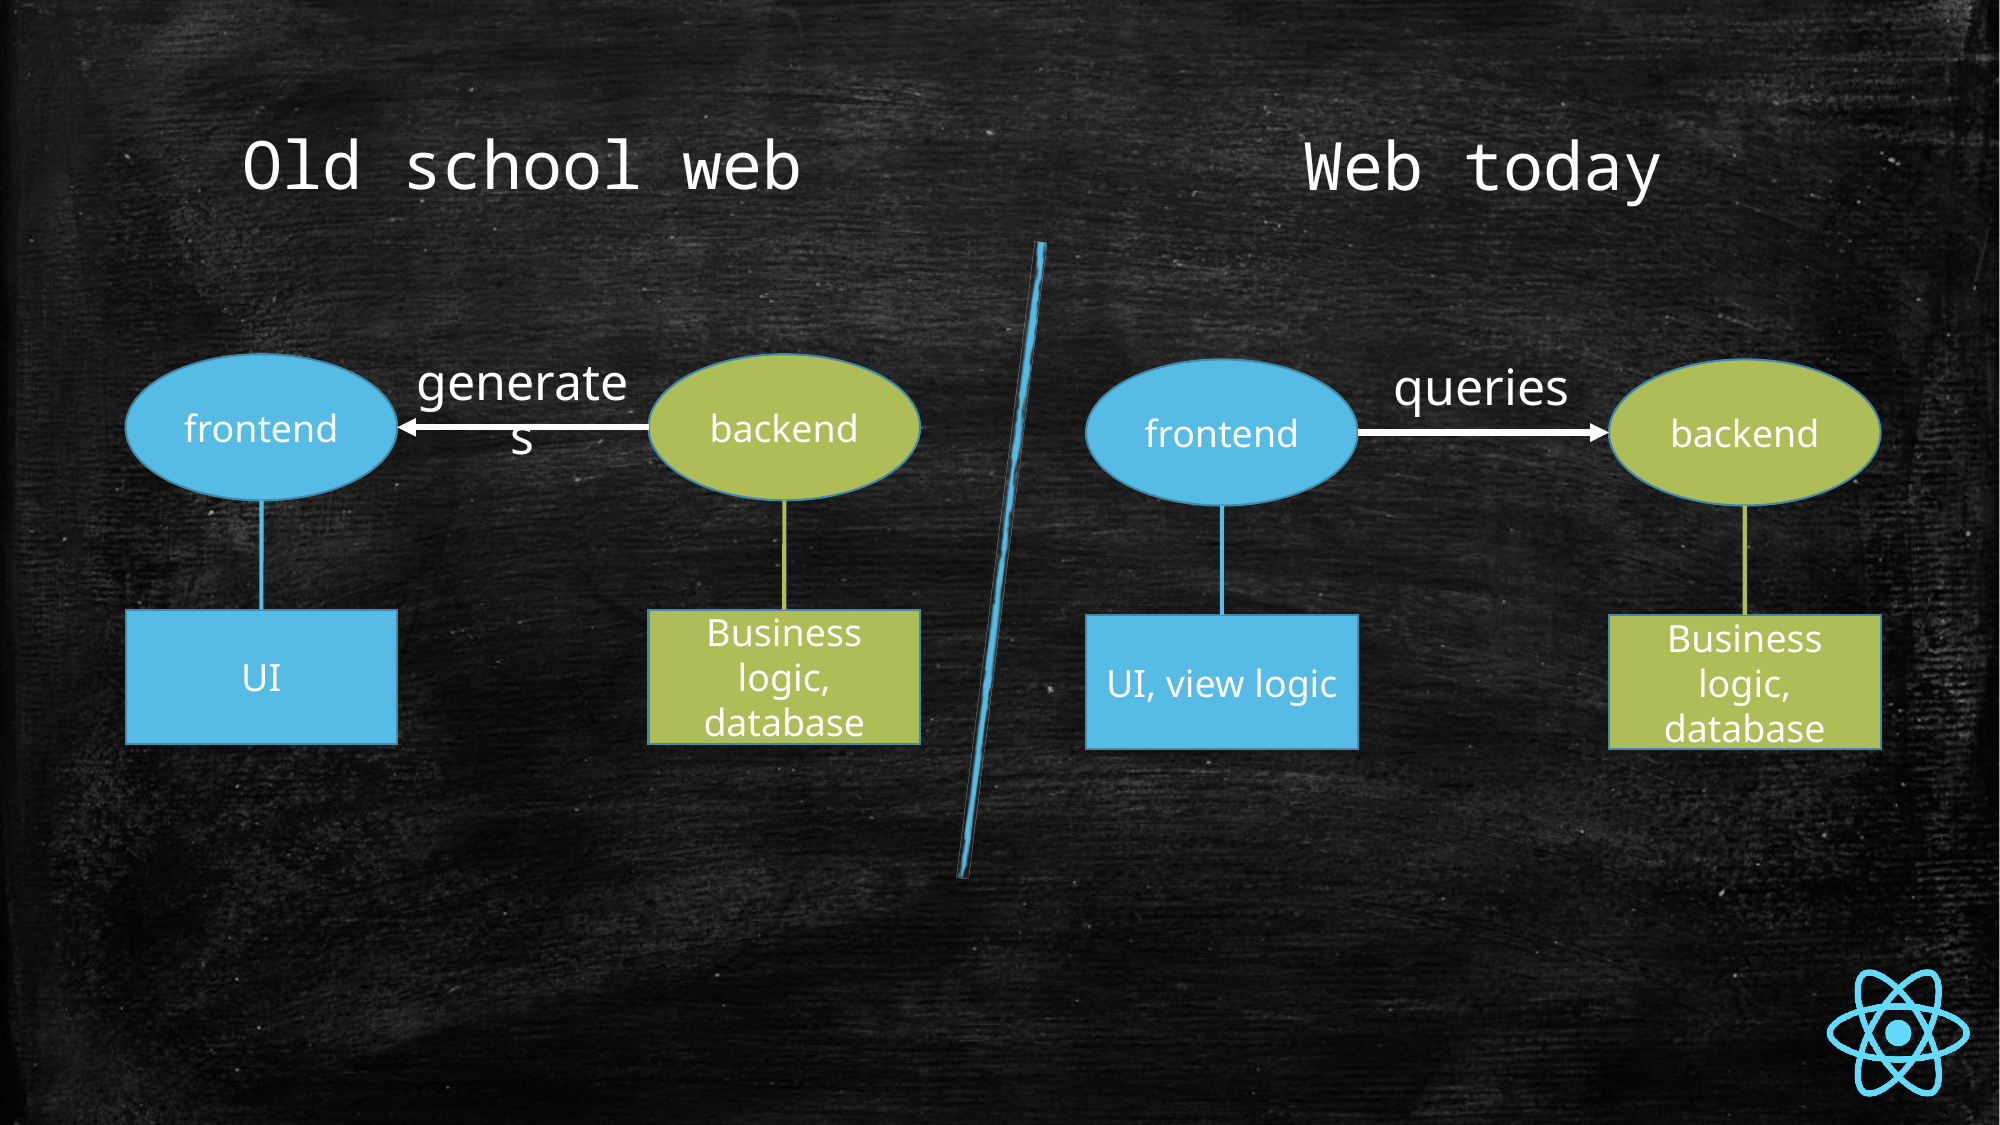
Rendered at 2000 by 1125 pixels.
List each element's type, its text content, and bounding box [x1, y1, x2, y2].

text_box Web today [1086, 125, 1881, 213]
text_box queries [1355, 354, 1609, 424]
text_box Business logic, database [1608, 614, 1882, 750]
picture [681, 242, 1323, 878]
text_box backend [649, 353, 922, 502]
picture [1775, 946, 2000, 1120]
text_box frontend [124, 353, 397, 502]
text_box Business logic, database [647, 609, 921, 745]
text_box generates [397, 428, 649, 473]
text_box Old school web [125, 124, 921, 212]
text_box UI [125, 609, 398, 745]
text_box backend [1608, 358, 1882, 507]
text_box generates [397, 349, 649, 427]
text_box frontend [1084, 358, 1359, 507]
text_box UI, view logic [1085, 614, 1359, 750]
